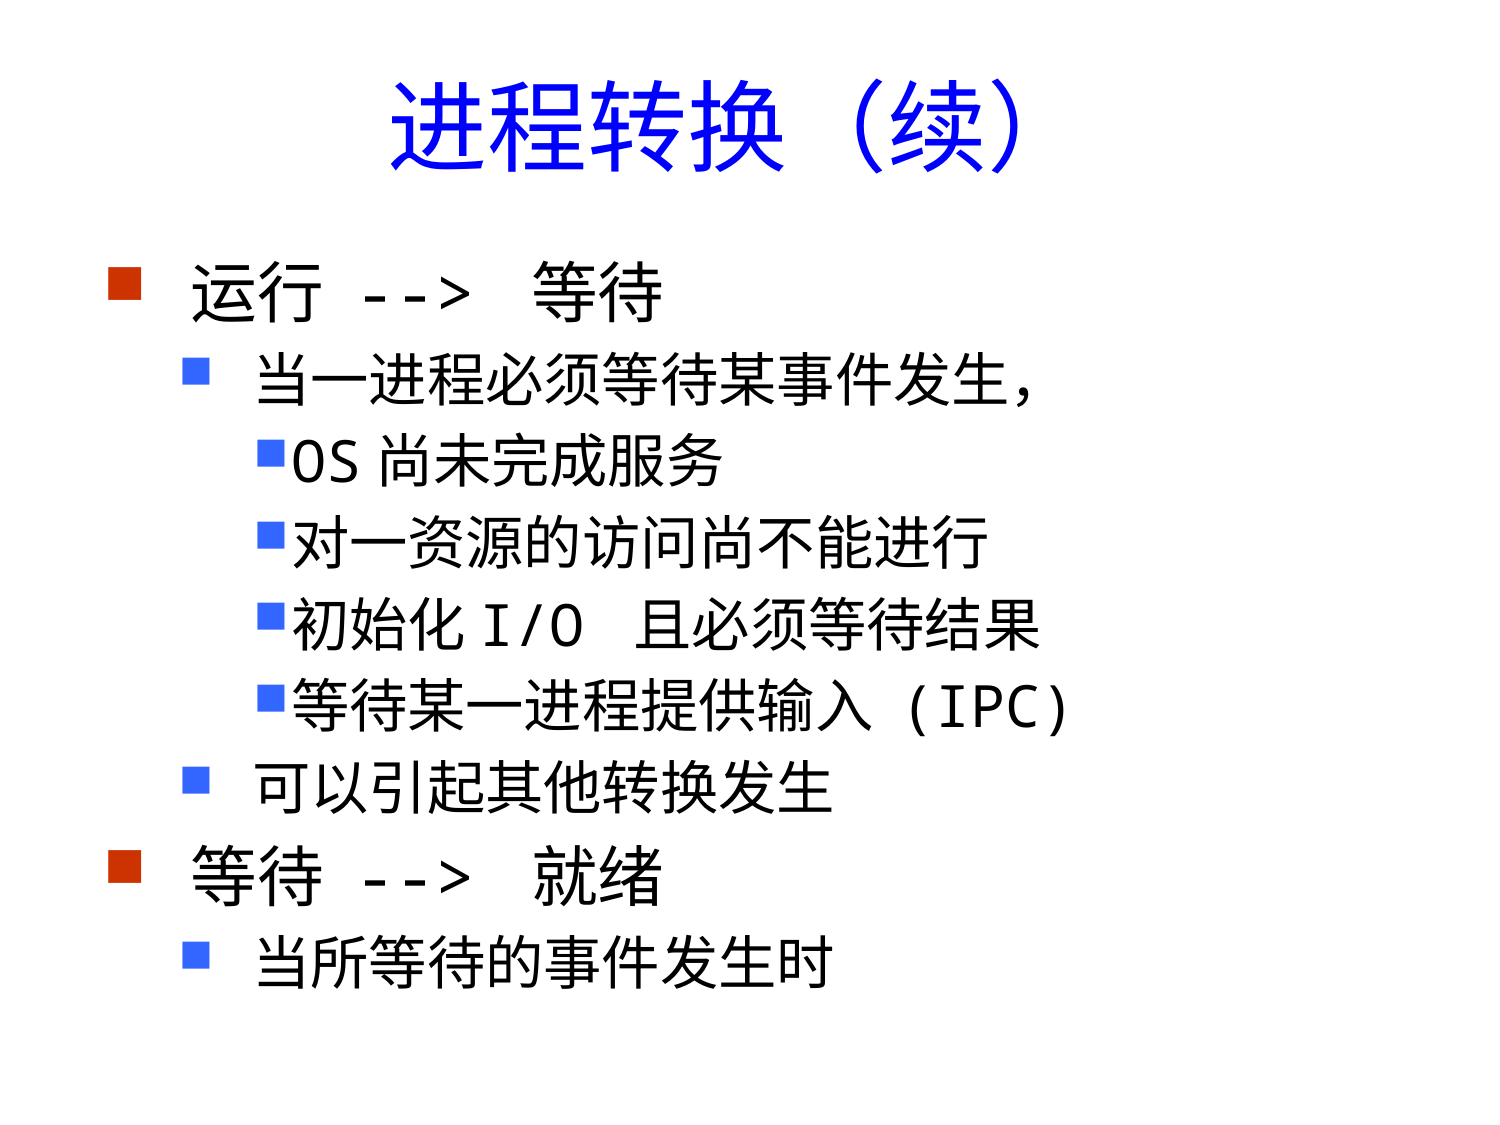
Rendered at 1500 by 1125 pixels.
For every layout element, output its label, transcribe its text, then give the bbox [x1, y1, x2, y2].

title 进程转换（续） [100, 30, 1376, 219]
list 运行 --> 等待 当一进程必须等待某事件发生， OS尚未完成服务 对一资源的访问尚不能进行 初始化I/O 且必须等待结果 等待某一进程提供输入 (IPC) 可以引起其他转换发生 等待 --> 就绪 当所等待的事件发生时 [88, 243, 1451, 1048]
